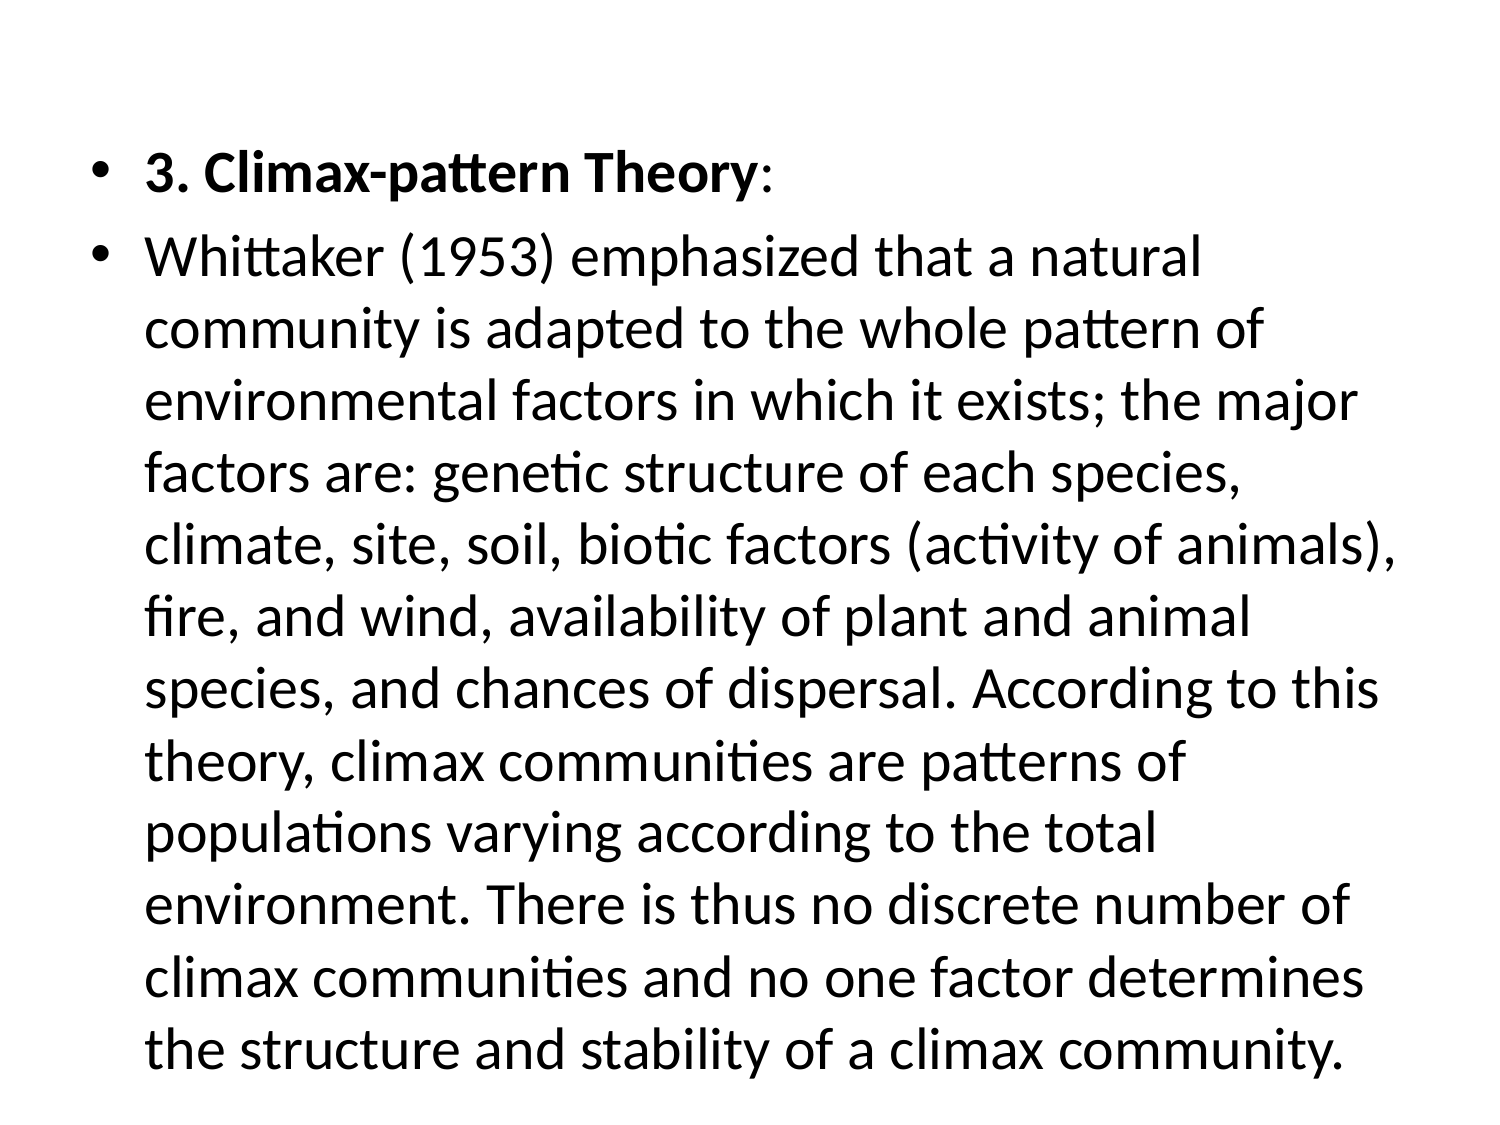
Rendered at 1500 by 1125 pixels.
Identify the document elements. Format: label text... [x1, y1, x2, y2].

list 3. Climax-pattern Theory: Whittaker (1953) emphasized that a natural community is adapted to the whole pattern of environmental factors in which it exists; the major factors are: genetic structure of each species, climate, site, soil, biotic factors (activity of animals), fire, and wind, availability of plant and animal species, and chances of dispersal. According to this theory, climax communities are patterns of populations varying according to the total environment. There is thus no discrete number of climax communities and no one factor determines the structure and stability of a climax community. [75, 125, 1425, 1125]
